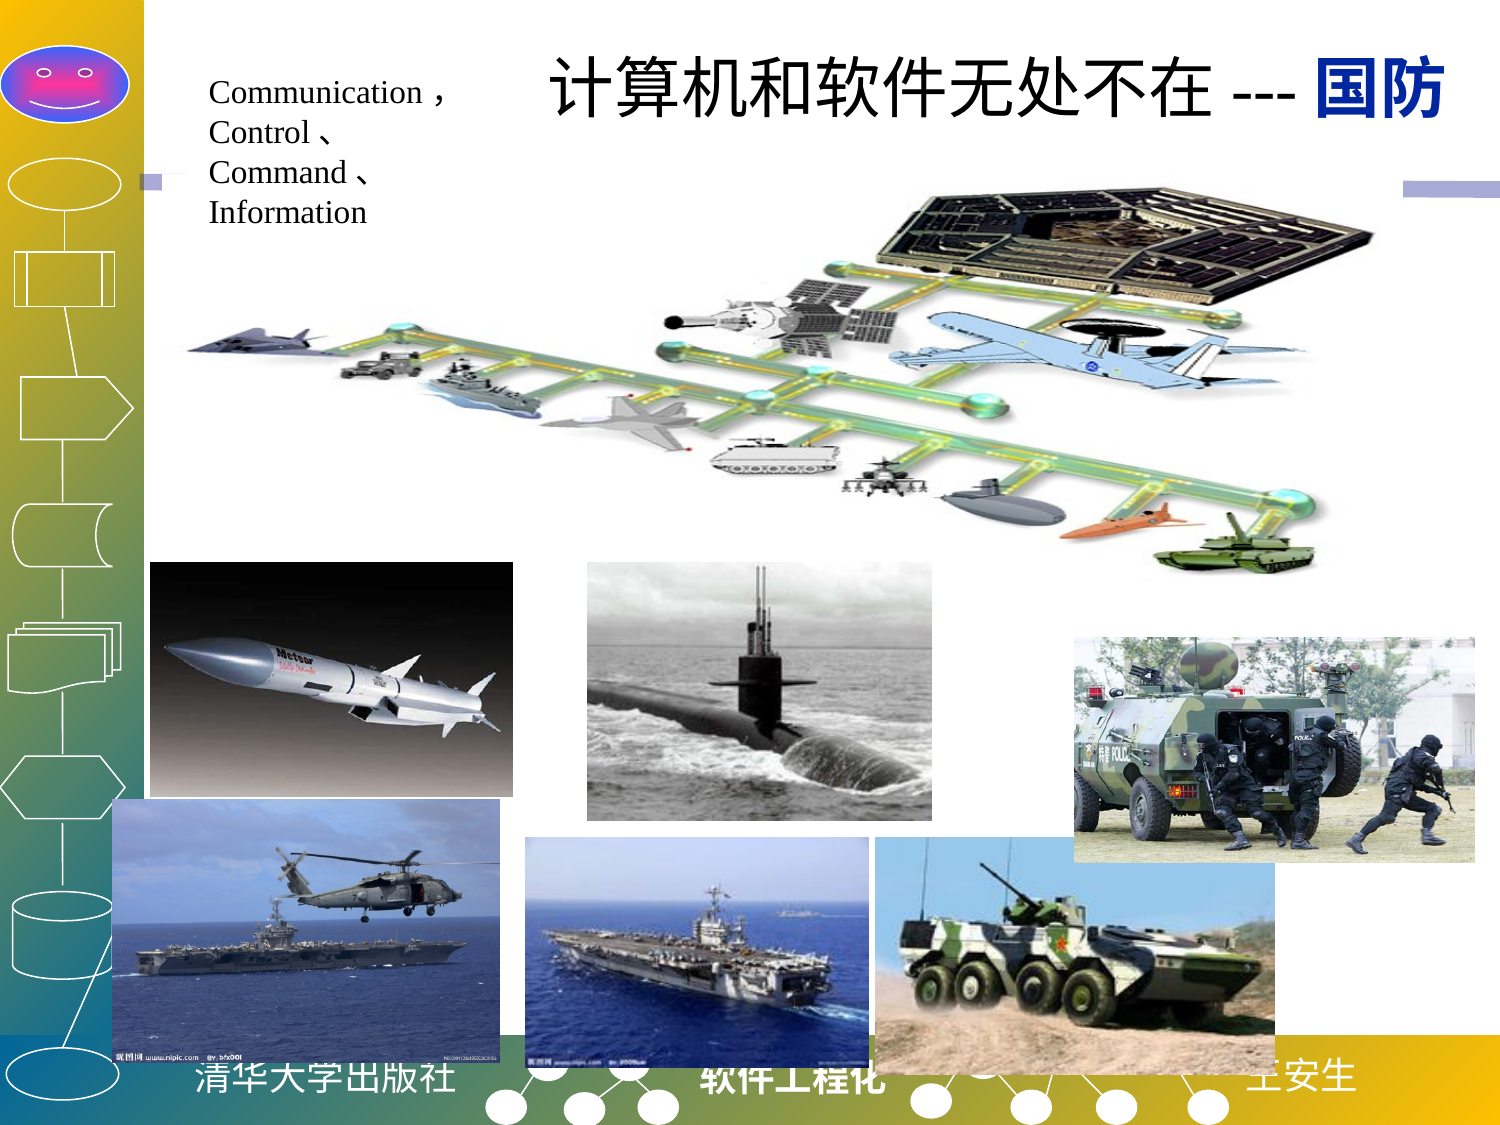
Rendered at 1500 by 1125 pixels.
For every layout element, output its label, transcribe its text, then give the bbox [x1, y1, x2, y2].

picture [874, 637, 1476, 1076]
picture [149, 174, 1403, 821]
title 计算机和软件无处不在---国防 [187, 24, 1463, 147]
text_box Communication， Control、 Command、 Information [193, 62, 593, 173]
picture [112, 799, 501, 1063]
picture [524, 837, 869, 1068]
